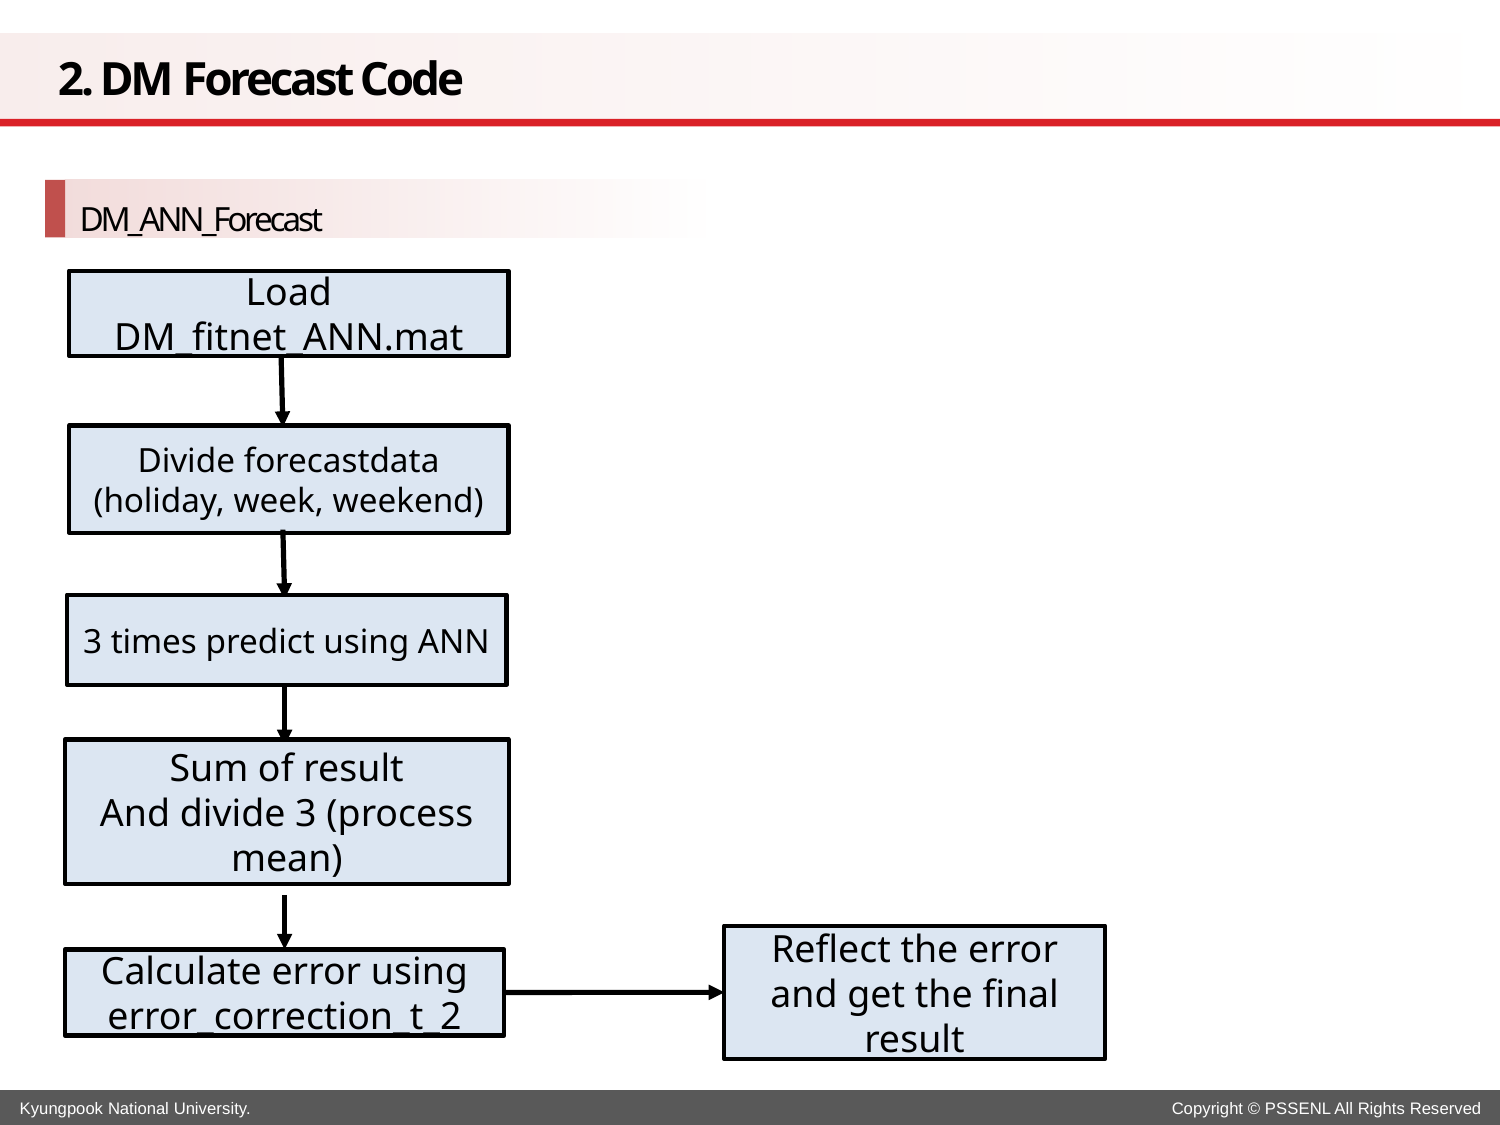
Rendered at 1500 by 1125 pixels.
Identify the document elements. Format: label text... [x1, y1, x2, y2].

text_box Reflect the error and get the final result [722, 924, 1107, 1061]
text_box 3 times predict using ANN [65, 593, 509, 687]
text_box Calculate error using error_correction_t_2 [63, 947, 506, 1038]
text_box Divide forecastdata (holiday, week, weekend) [67, 423, 511, 535]
text_box Sum of result And divide 3 (process mean) [63, 737, 511, 886]
title 2. DM Forecast Code [43, 35, 1498, 120]
text_box DM_ANN_Forecast [67, 178, 714, 239]
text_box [280, 357, 284, 428]
text_box Load DM_fitnet_ANN.mat [67, 269, 511, 358]
text_box [43, 178, 67, 239]
